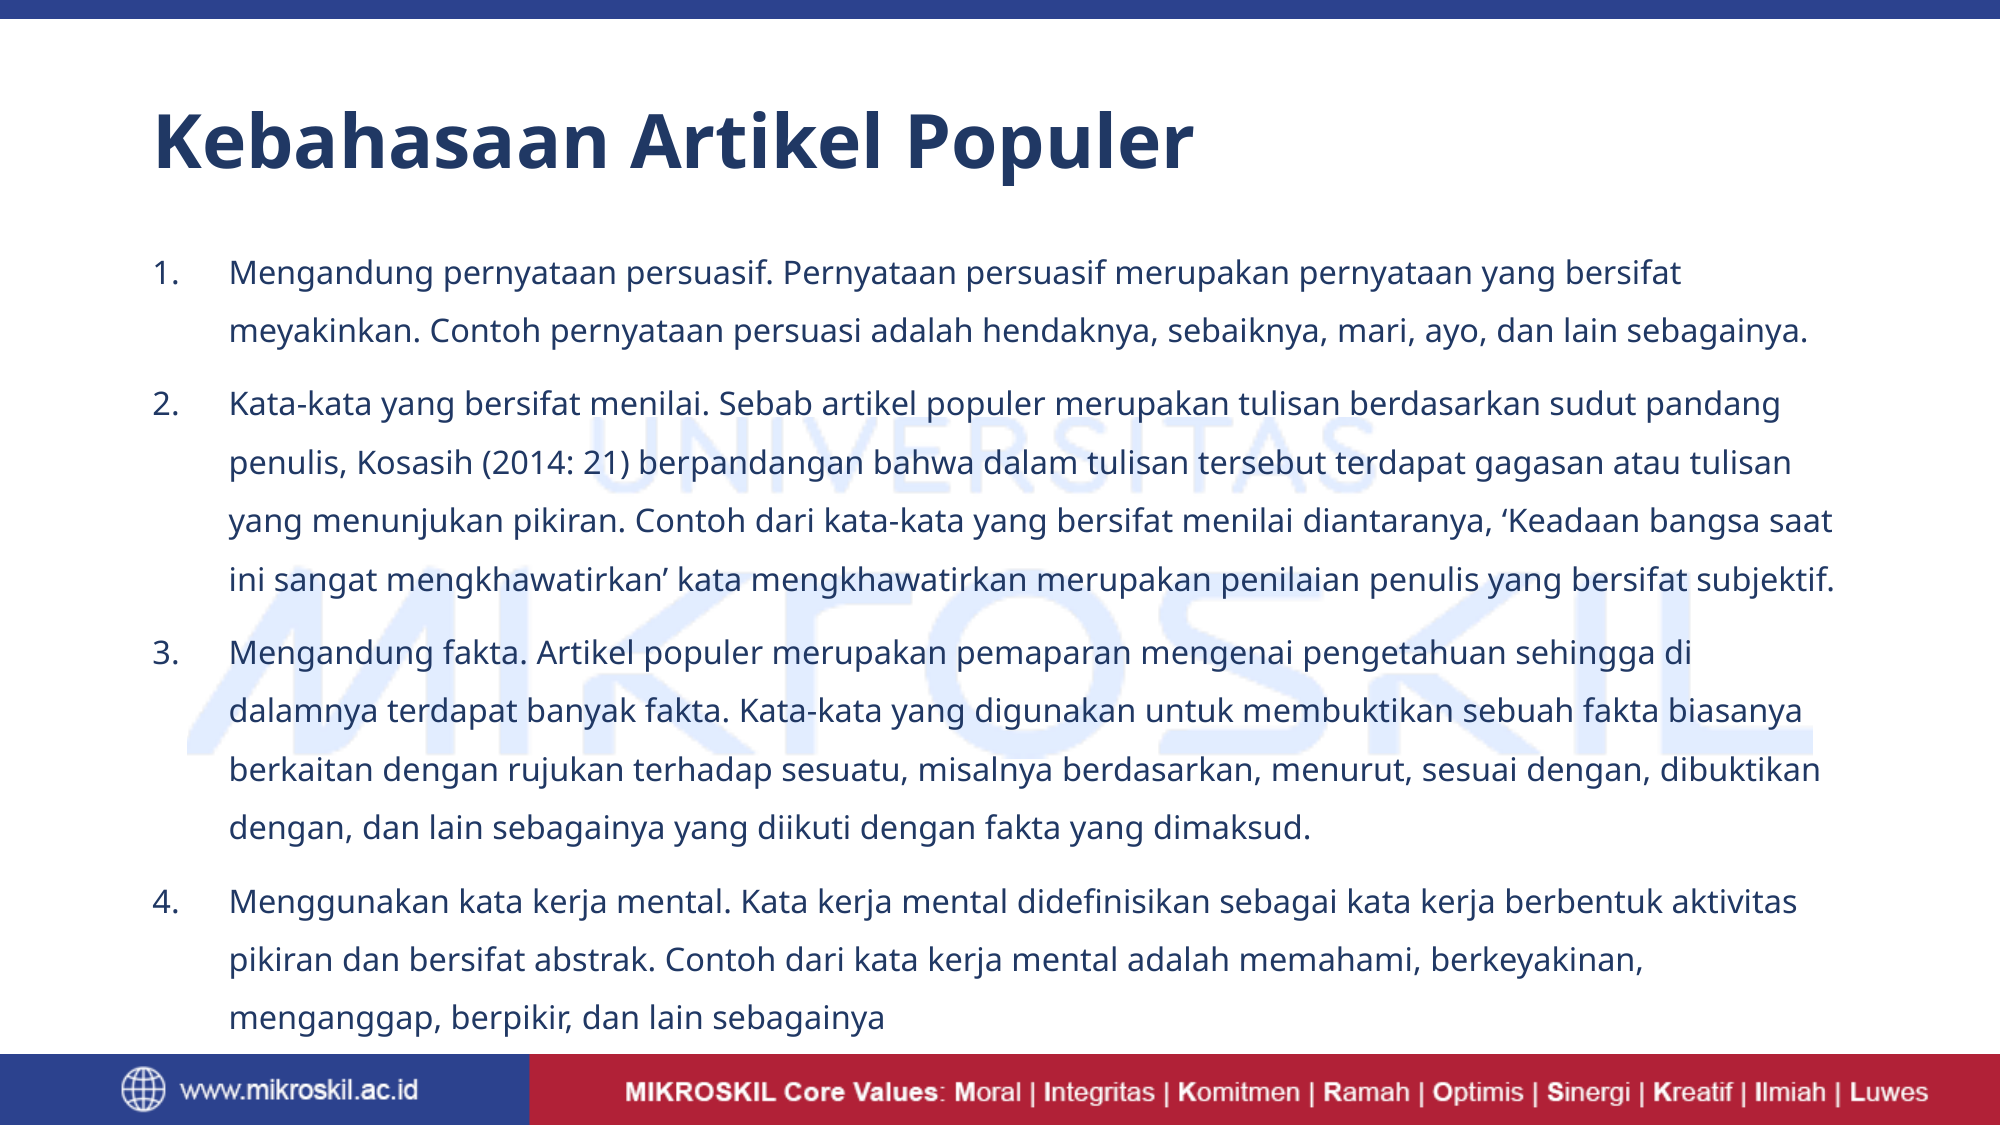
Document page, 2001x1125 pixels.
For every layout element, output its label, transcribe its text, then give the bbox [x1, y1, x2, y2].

list Mengandung pernyataan persuasif. Pernyataan persuasif merupakan pernyataan yang bersifat meyakinkan. Contoh pernyataan persuasi adalah hendaknya, sebaiknya, mari, ayo, dan lain sebagainya. Kata-kata yang bersifat menilai. Sebab artikel populer merupakan tulisan berdasarkan sudut pandang penulis, Kosasih (2014: 21) berpandangan bahwa dalam tulisan tersebut terdapat gagasan atau tulisan yang menunjukan pikiran. Contoh dari kata-kata yang bersifat menilai diantaranya, ‘Keadaan bangsa saat ini sangat mengkhawatirkan’ kata mengkhawatirkan merupakan penilaian penulis yang bersifat subjektif. Mengandung fakta. Artikel populer merupakan pemaparan mengenai pengetahuan sehingga di dalamnya terdapat banyak fakta. Kata-kata yang digunakan untuk membuktikan sebuah fakta biasanya berkaitan dengan rujukan terhadap sesuatu, misalnya berdasarkan, menurut, sesuai dengan, dibuktikan dengan, dan lain sebagainya yang diikuti dengan fakta yang dimaksud. Menggunakan kata kerja mental. Kata kerja mental didefinisikan sebagai kata kerja berbentuk aktivitas pikiran dan bersifat abstrak. Contoh dari kata kerja mental adalah memahami, berkeyakinan, menganggap, berpikir, dan lain sebagainya [137, 224, 1863, 1065]
picture [0, 1054, 2000, 1125]
title Kebahasaan Artikel Populer [137, 59, 1863, 224]
picture [0, 0, 2000, 19]
